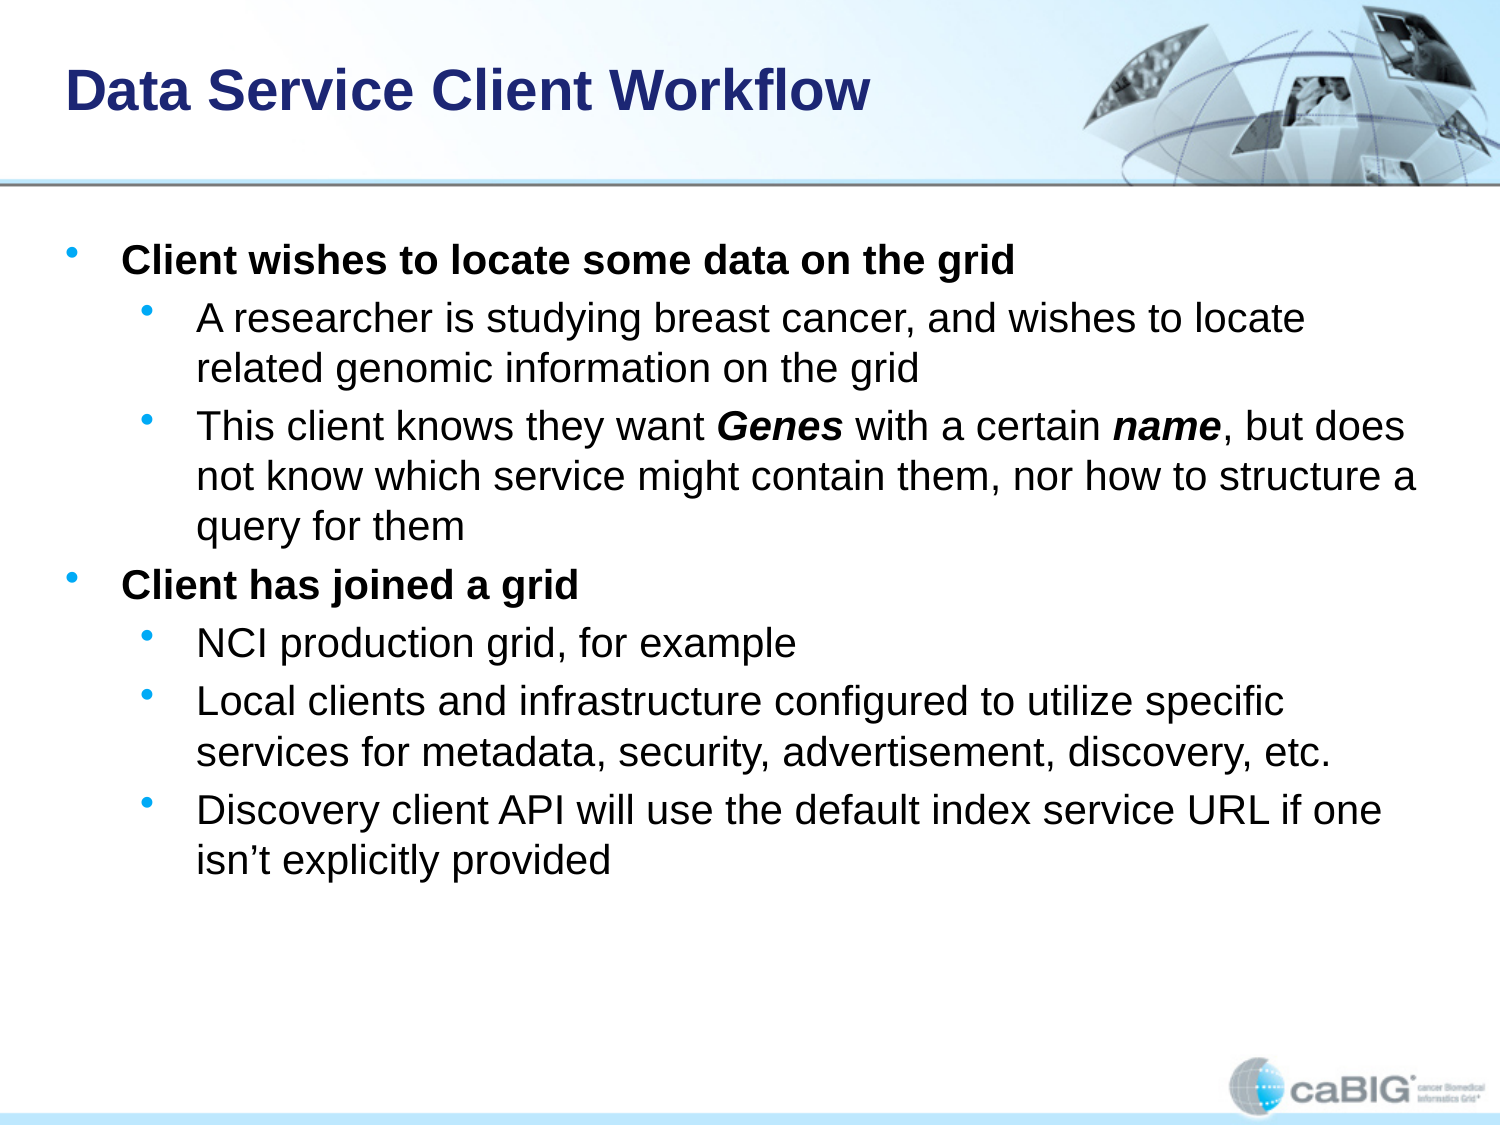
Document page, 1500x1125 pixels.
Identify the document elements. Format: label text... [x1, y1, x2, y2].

text_box Client wishes to locate some data on the grid A researcher is studying breast cancer, and wishes to locate related genomic information on the grid This client knows they want Genes with a certain name, but does not know which service might contain them, nor how to structure a query for them Client has joined a grid NCI production grid, for example Local clients and infrastructure configured to utilize specific services for metadata, security, advertisement, discovery, etc. Discovery client API will use the default index service URL if one isn’t explicitly provided [50, 224, 1438, 1038]
title Data Service Client Workflow [49, 0, 1176, 176]
picture [0, 0, 1500, 1125]
